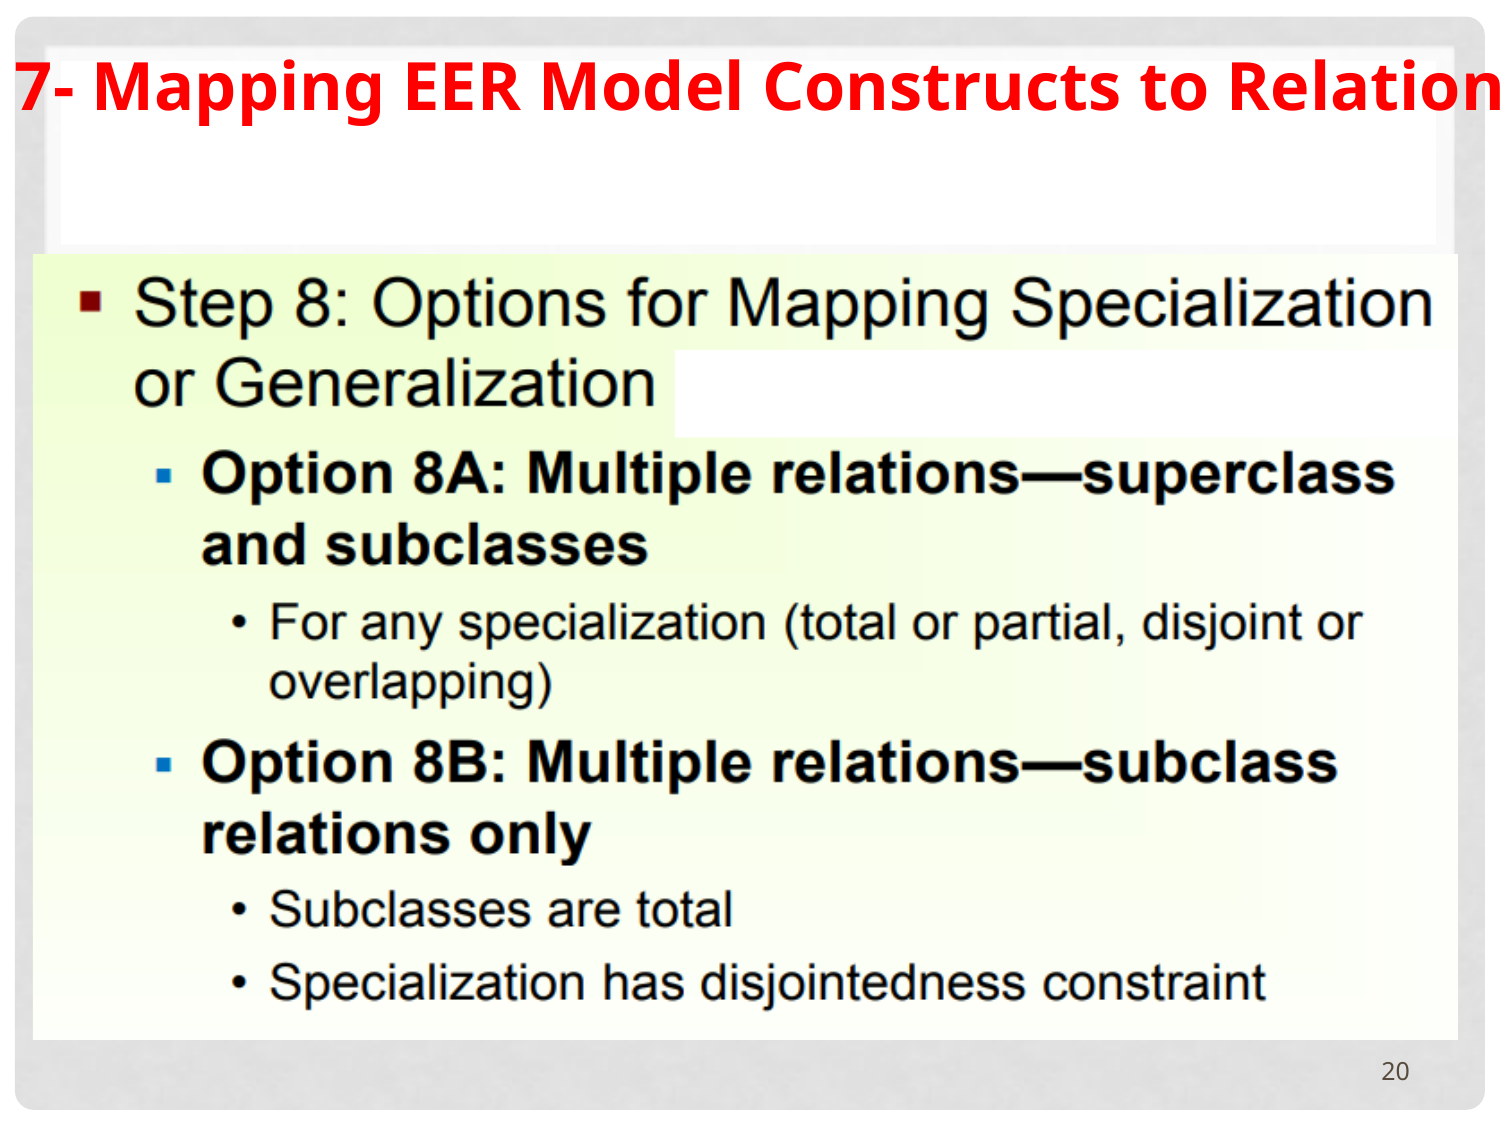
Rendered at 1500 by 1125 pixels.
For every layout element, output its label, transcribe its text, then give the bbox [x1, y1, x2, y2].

slide_number 20 [1074, 1042, 1425, 1103]
text_box 7- Mapping EER Model Constructs to Relations [0, 36, 1500, 131]
picture [32, 254, 1459, 1040]
